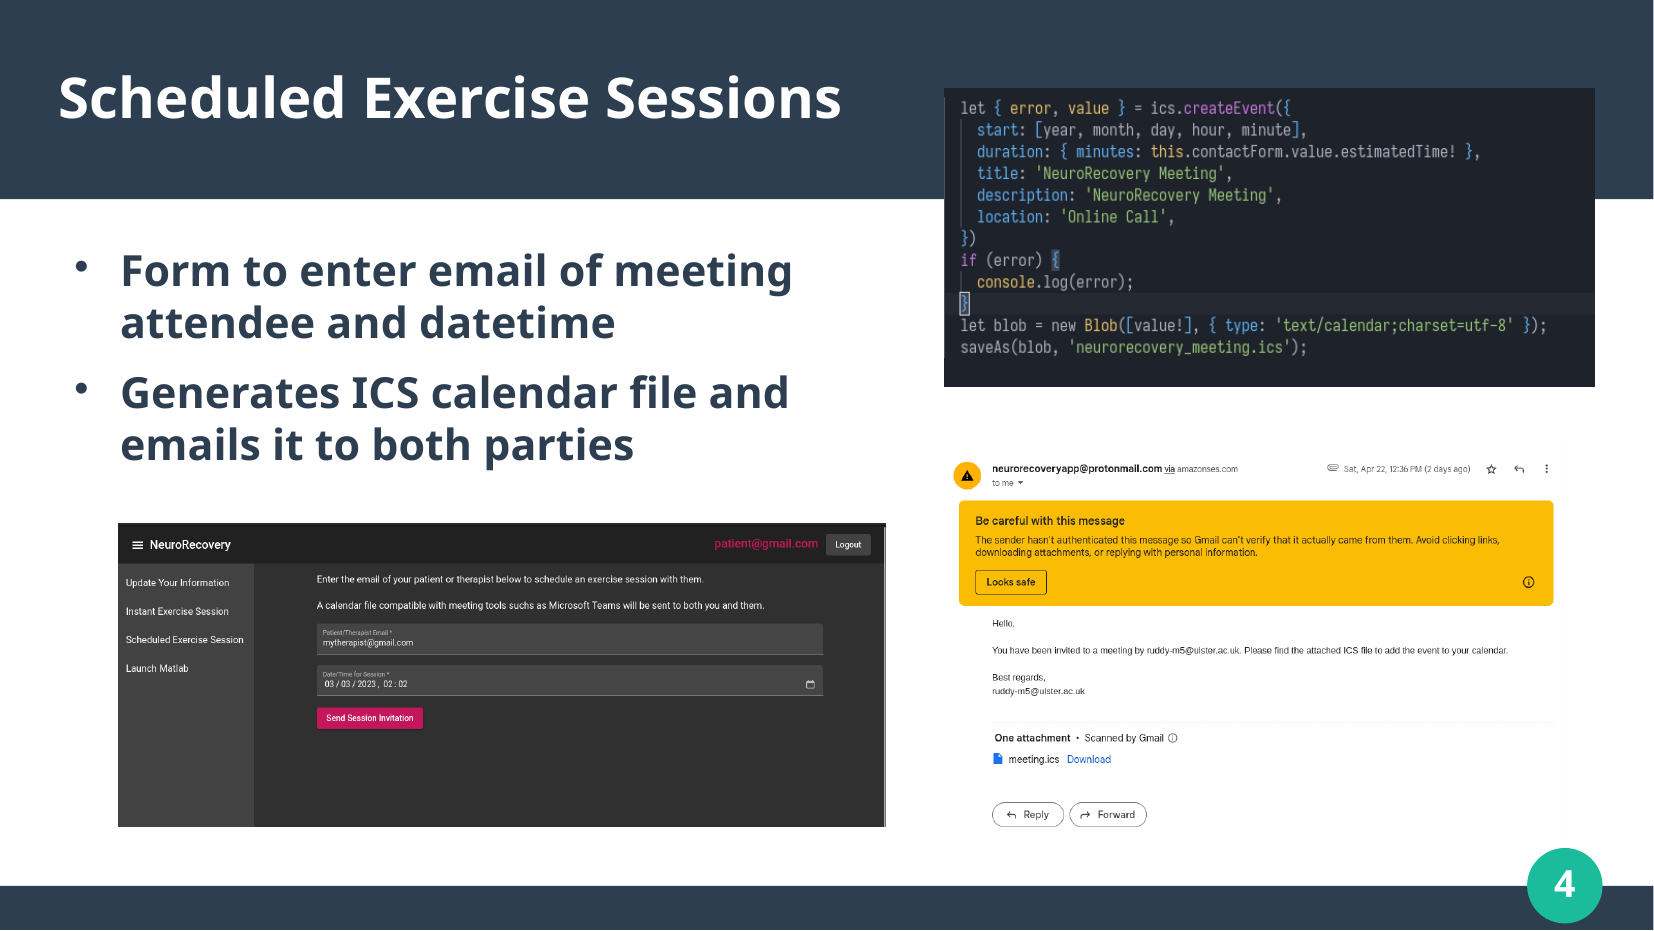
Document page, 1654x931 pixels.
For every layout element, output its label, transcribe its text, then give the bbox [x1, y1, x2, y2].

picture [944, 88, 1595, 387]
list Form to enter email of meeting attendee and datetime Generates ICS calendar file and emails it to both parties [59, 243, 886, 473]
picture [951, 442, 1565, 840]
title Scheduled Exercise Sessions [59, 37, 1595, 155]
picture [118, 523, 886, 827]
